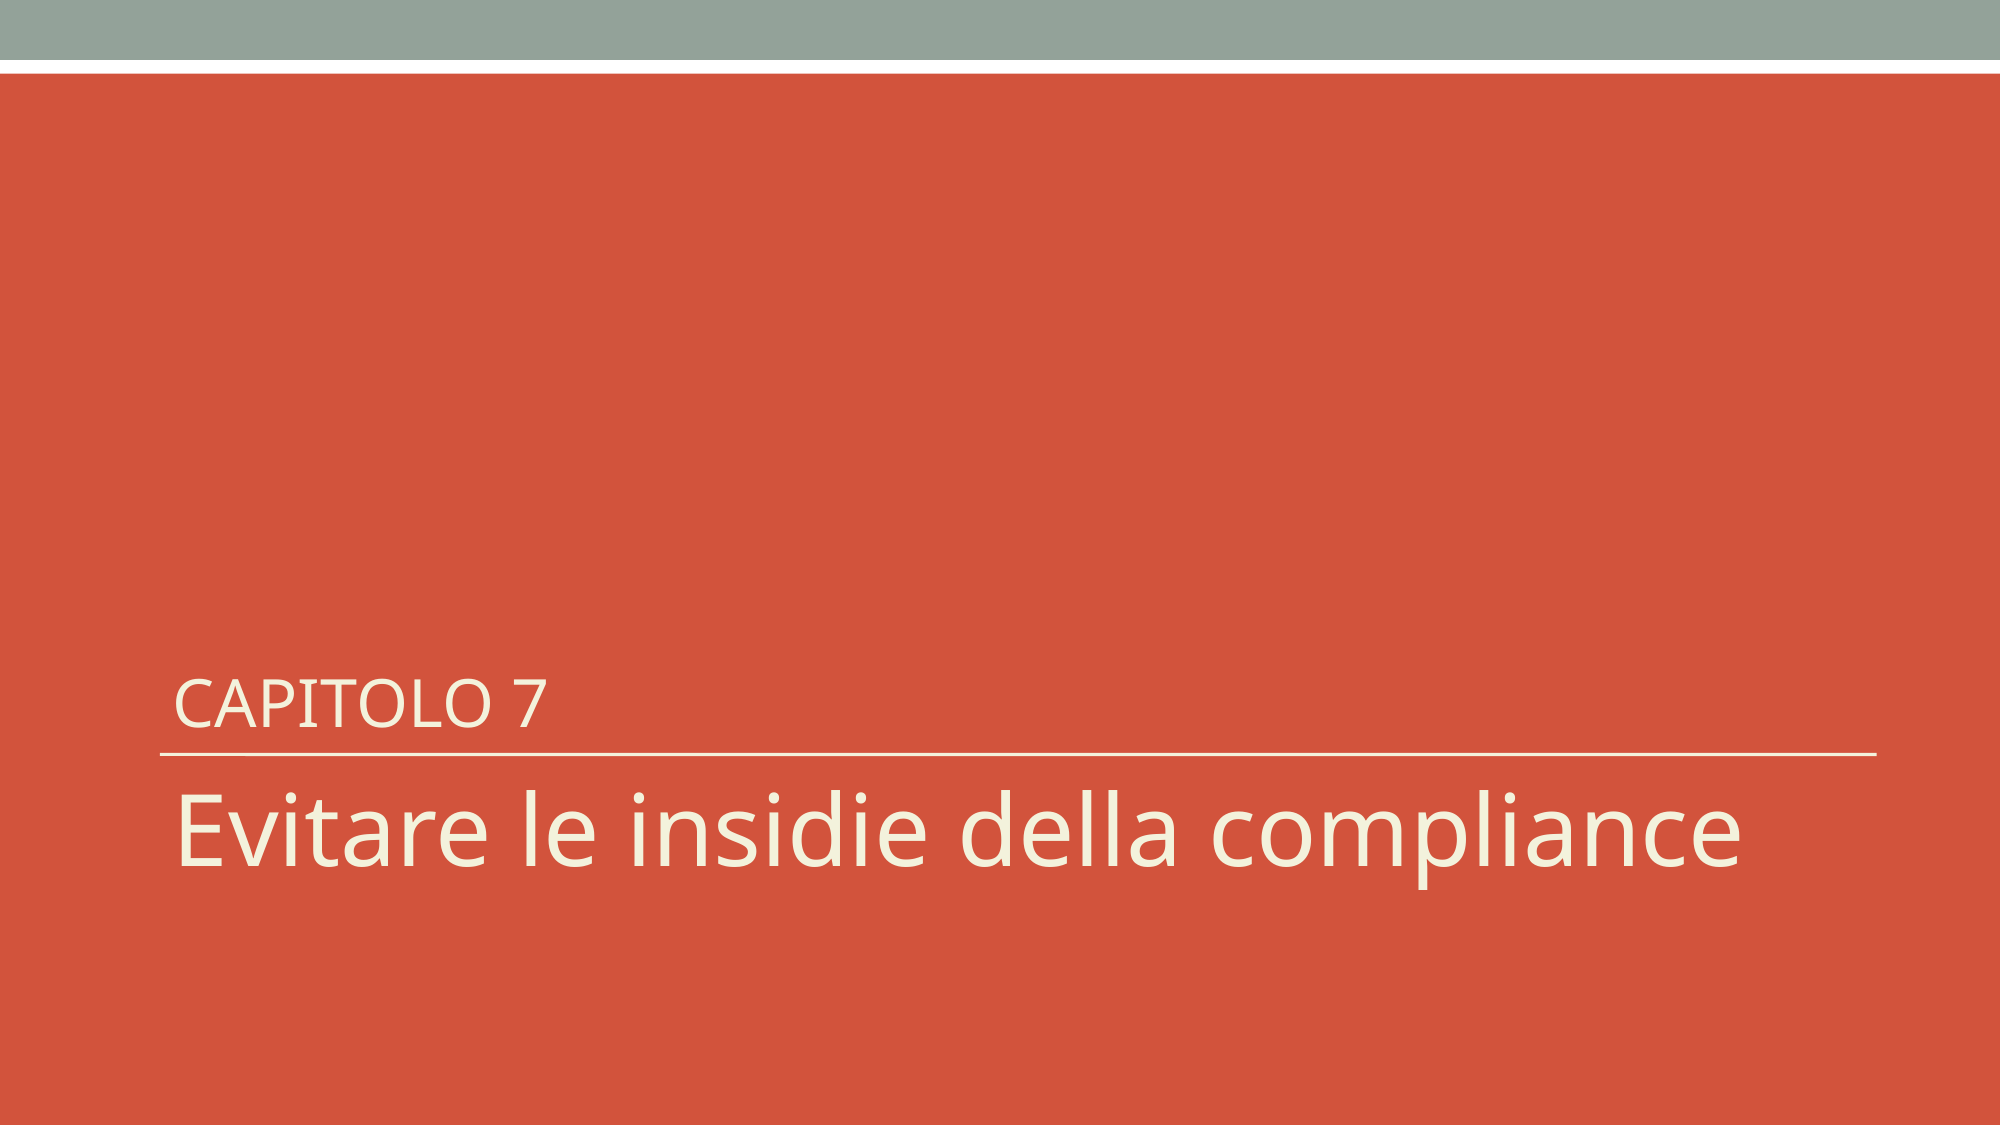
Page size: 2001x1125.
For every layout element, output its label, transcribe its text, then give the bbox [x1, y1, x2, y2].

text_box Evitare le insidie della compliance [157, 758, 1858, 1005]
text_box CAPITOLO 7 [157, 387, 1858, 749]
